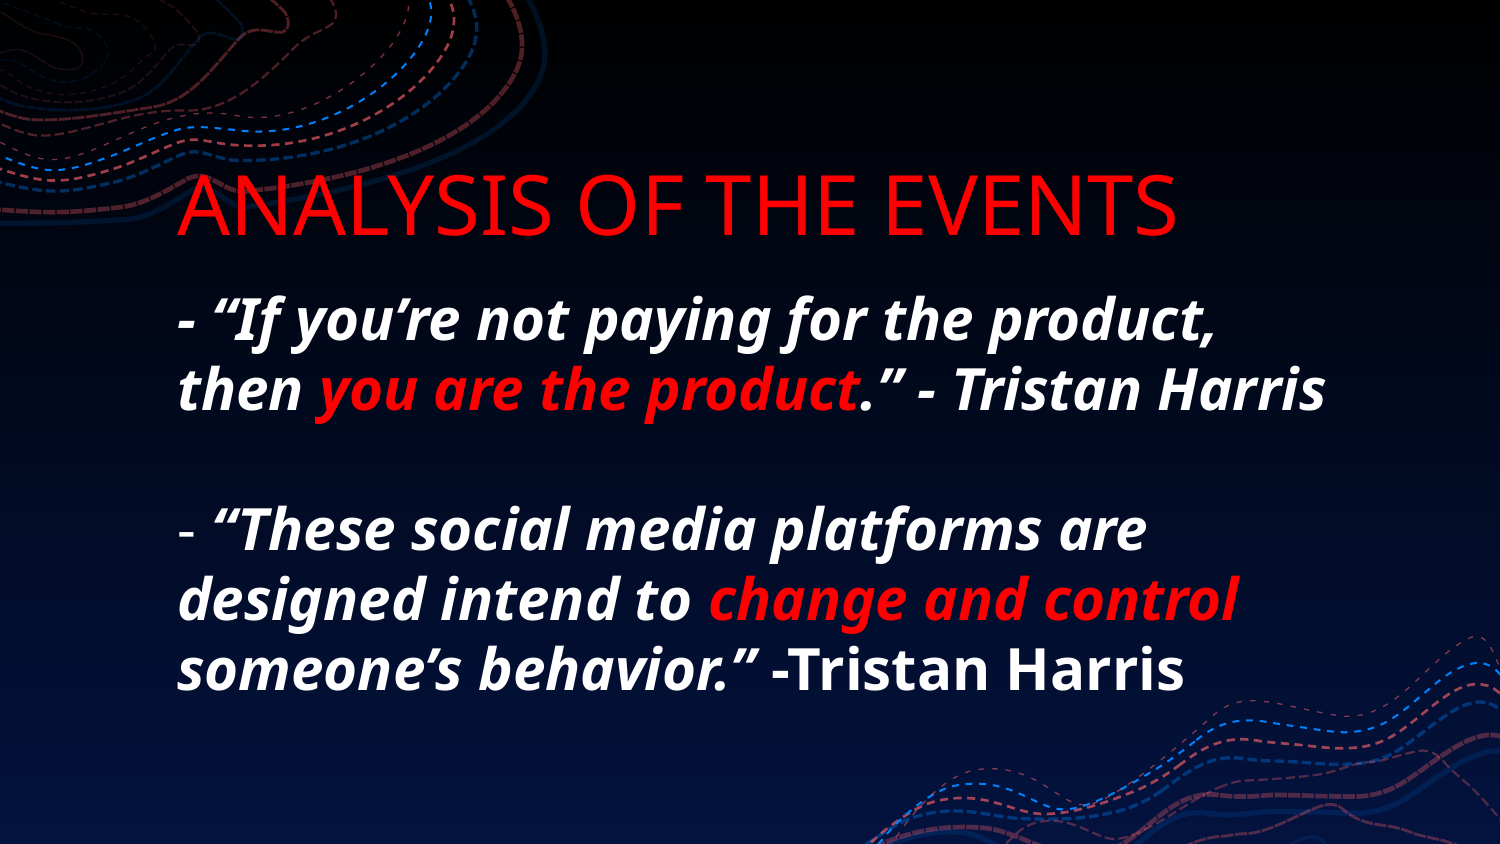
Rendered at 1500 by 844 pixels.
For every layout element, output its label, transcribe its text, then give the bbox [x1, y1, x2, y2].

title ANALYSIS OF THE EVENTS [162, 130, 1234, 267]
subtitle - “If you’re not paying for the product, then you are the product.” - Tristan Harris - “These social media platforms are designed intend to change and control someone’s behavior.” -Tristan Harris [162, 267, 1363, 706]
